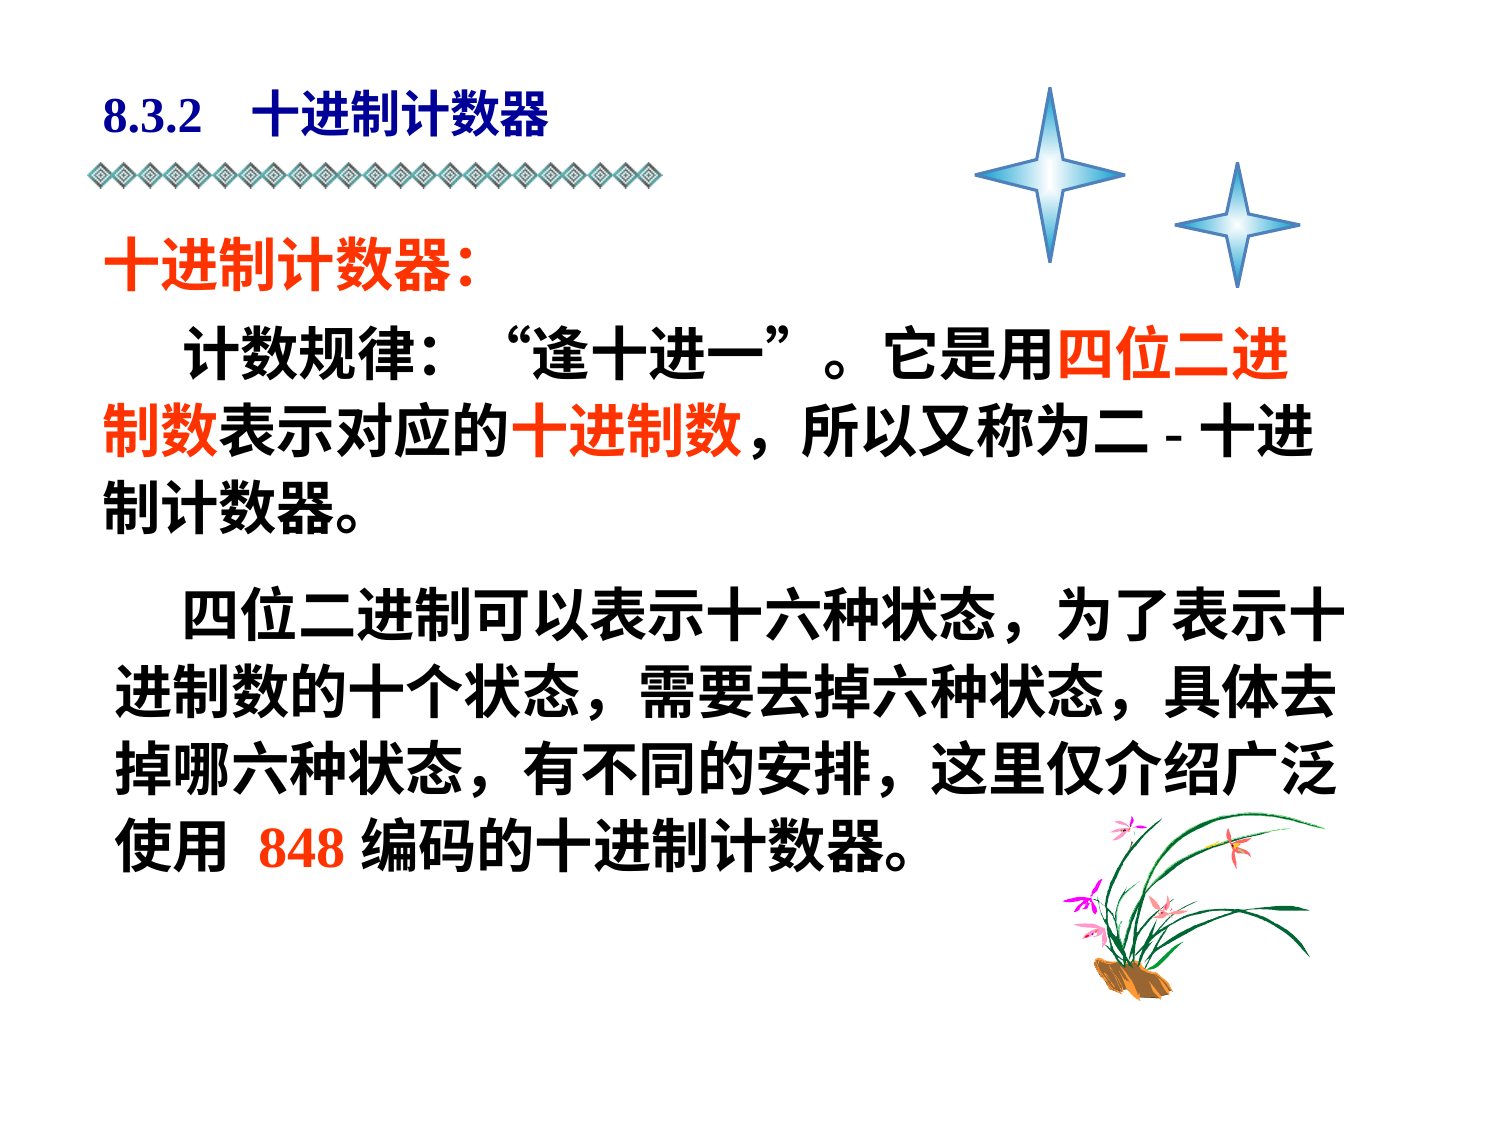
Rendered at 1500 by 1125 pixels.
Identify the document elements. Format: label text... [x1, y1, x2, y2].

subtitle 8.3.2 十进制计数器 [87, 75, 675, 150]
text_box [974, 87, 1301, 288]
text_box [87, 162, 663, 190]
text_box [1062, 812, 1326, 1002]
text_box 十进制计数器： 计数规律：“逢十进一”。它是用四位二进制数表示对应的十进制数，所以又称为二-十进制计数器。 [87, 214, 1338, 549]
text_box 四位二进制可以表示十六种状态，为了表示十进制数的十个状态，需要去掉六种状态，具体去掉哪六种状态，有不同的安排，这里仅介绍广泛使用 848编码的十进制计数器。 [99, 563, 1375, 887]
